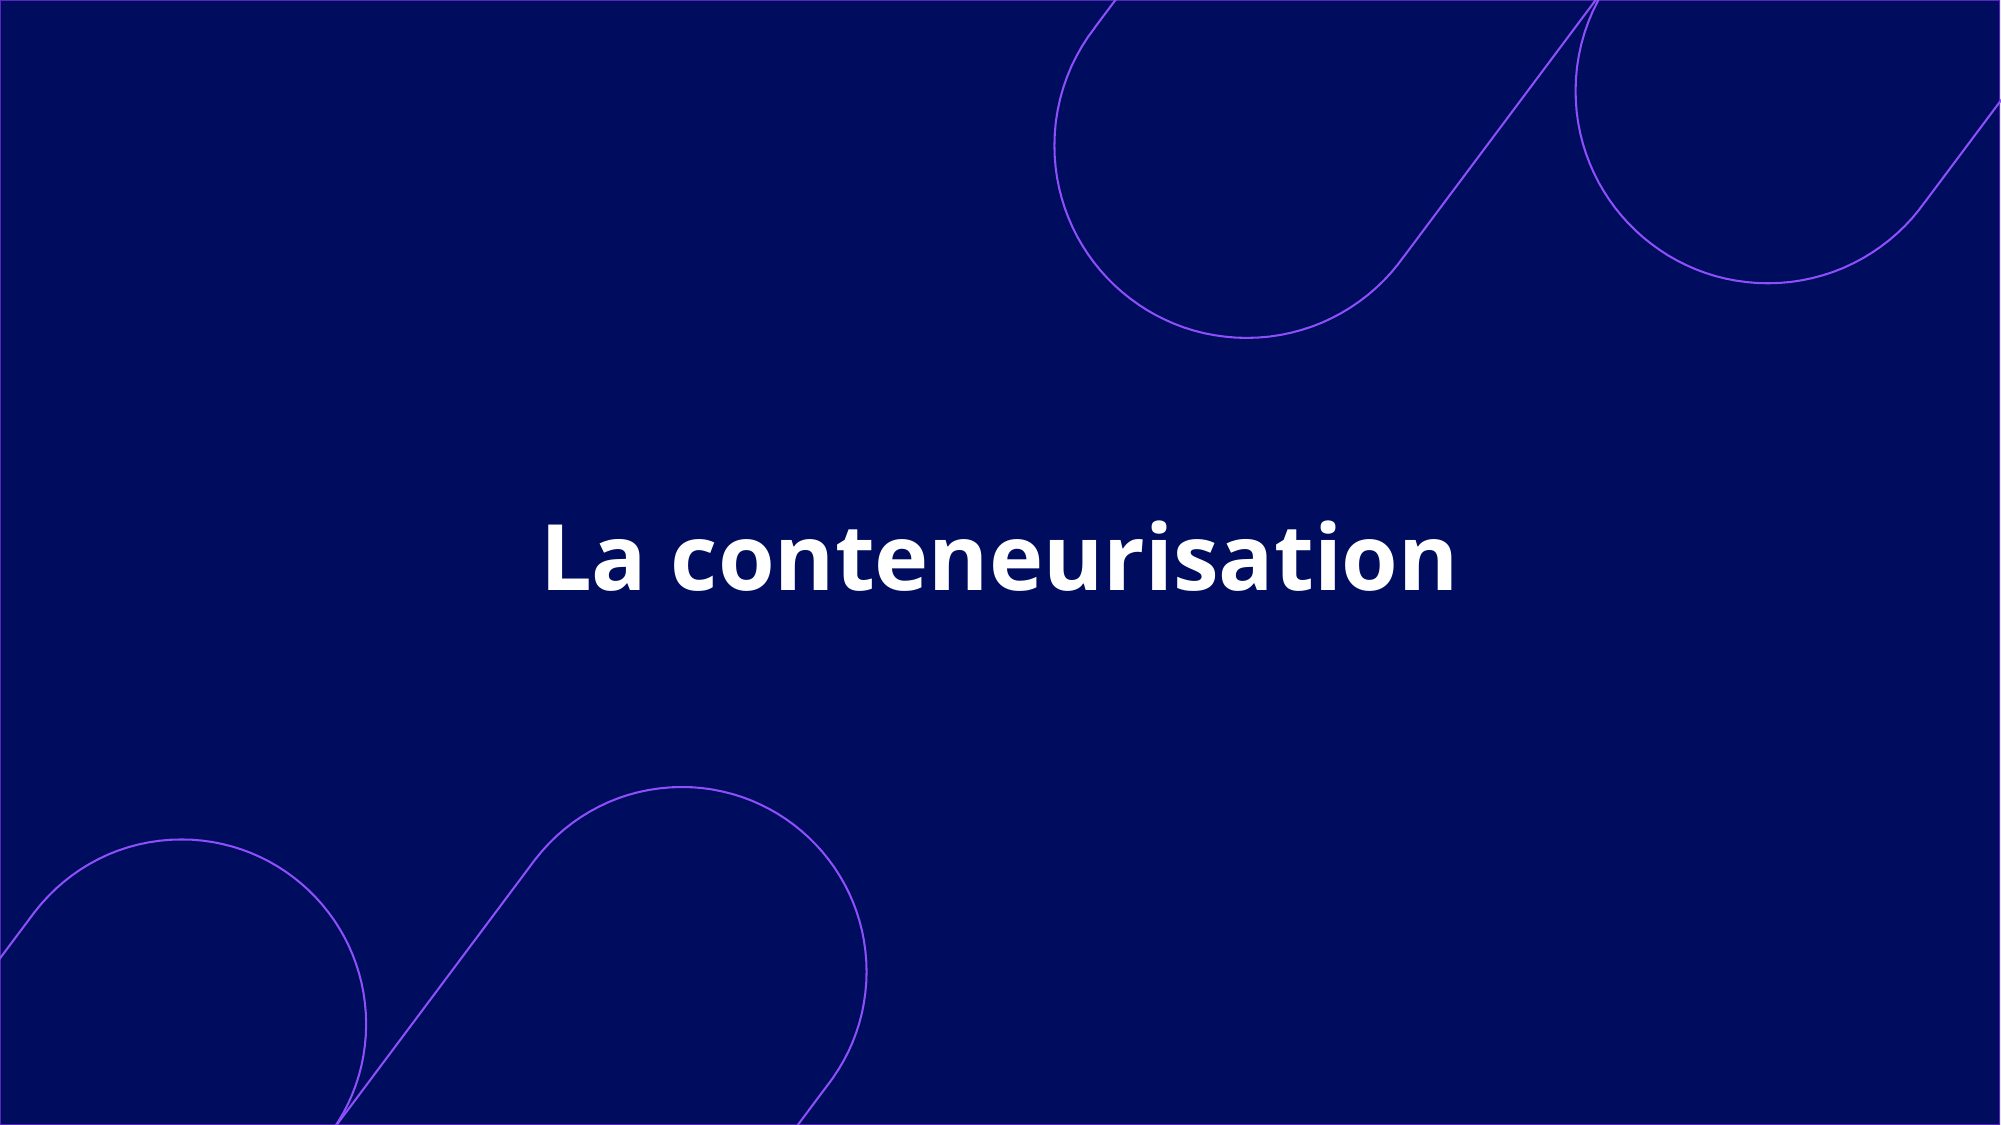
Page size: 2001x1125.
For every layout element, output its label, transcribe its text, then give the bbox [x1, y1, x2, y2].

title La conteneurisation [137, 451, 1863, 670]
